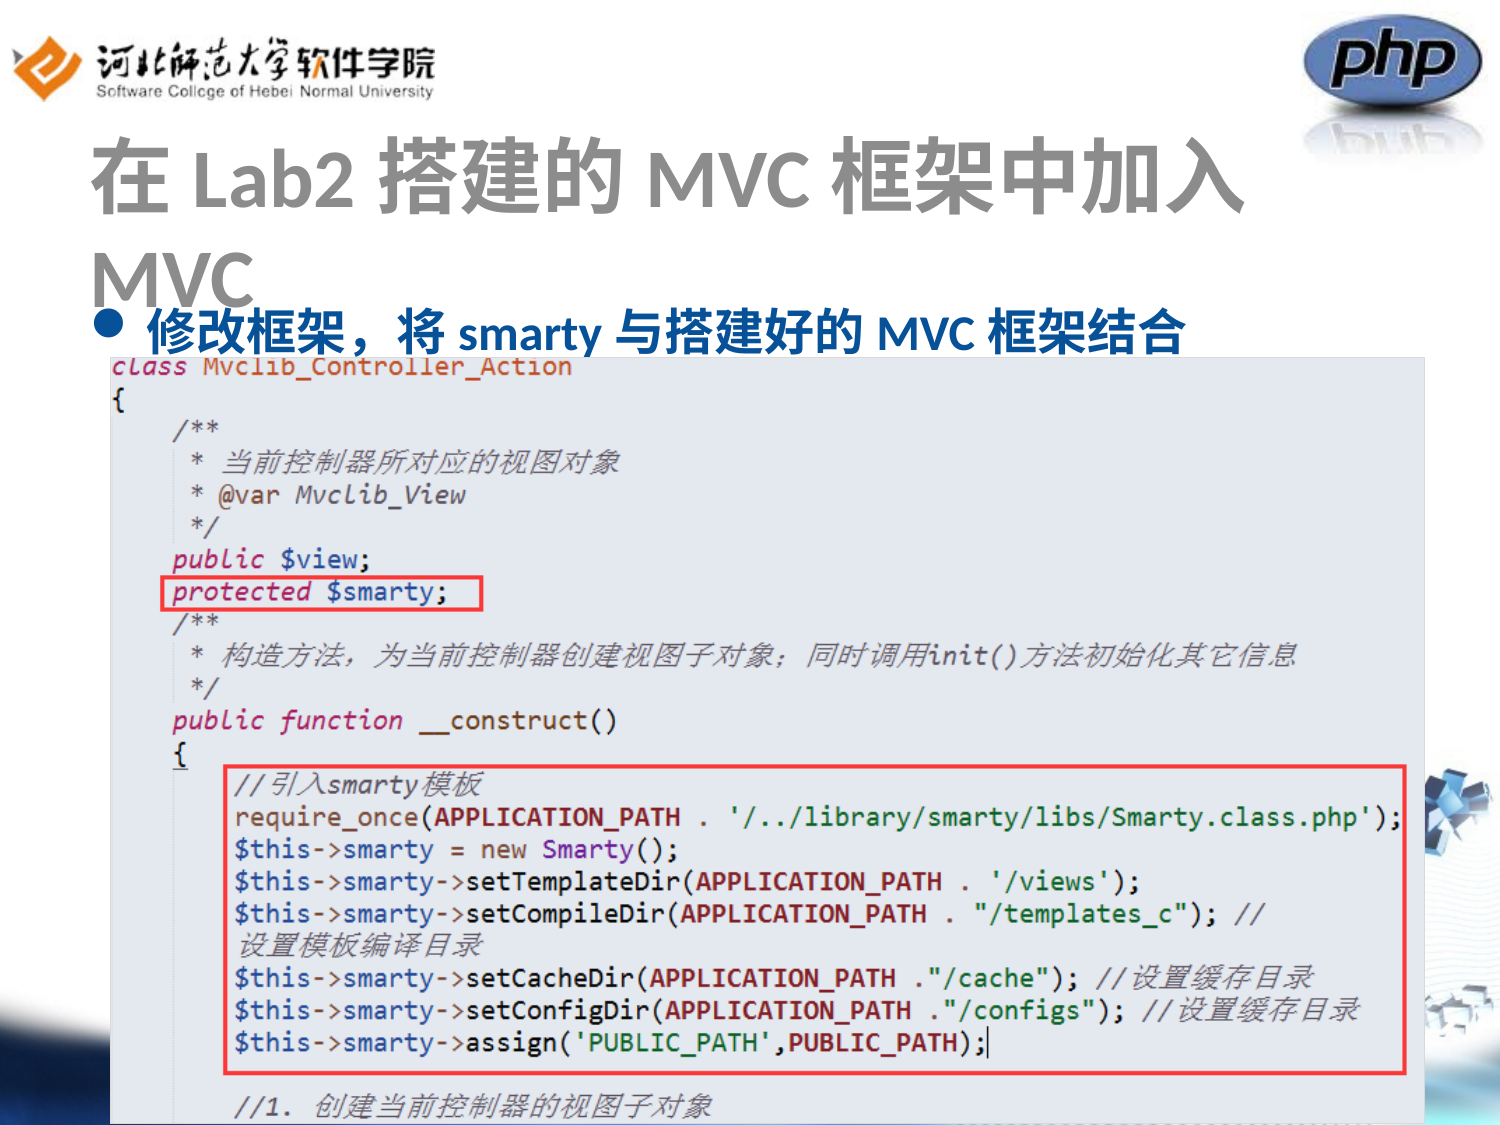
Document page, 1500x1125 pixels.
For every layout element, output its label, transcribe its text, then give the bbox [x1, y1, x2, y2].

list 修改框架，将smarty与搭建好的MVC框架结合 [75, 262, 1425, 1005]
title 在Lab2搭建的MVC框架中加入MVC [75, 117, 1425, 233]
picture [0, 0, 1500, 1125]
